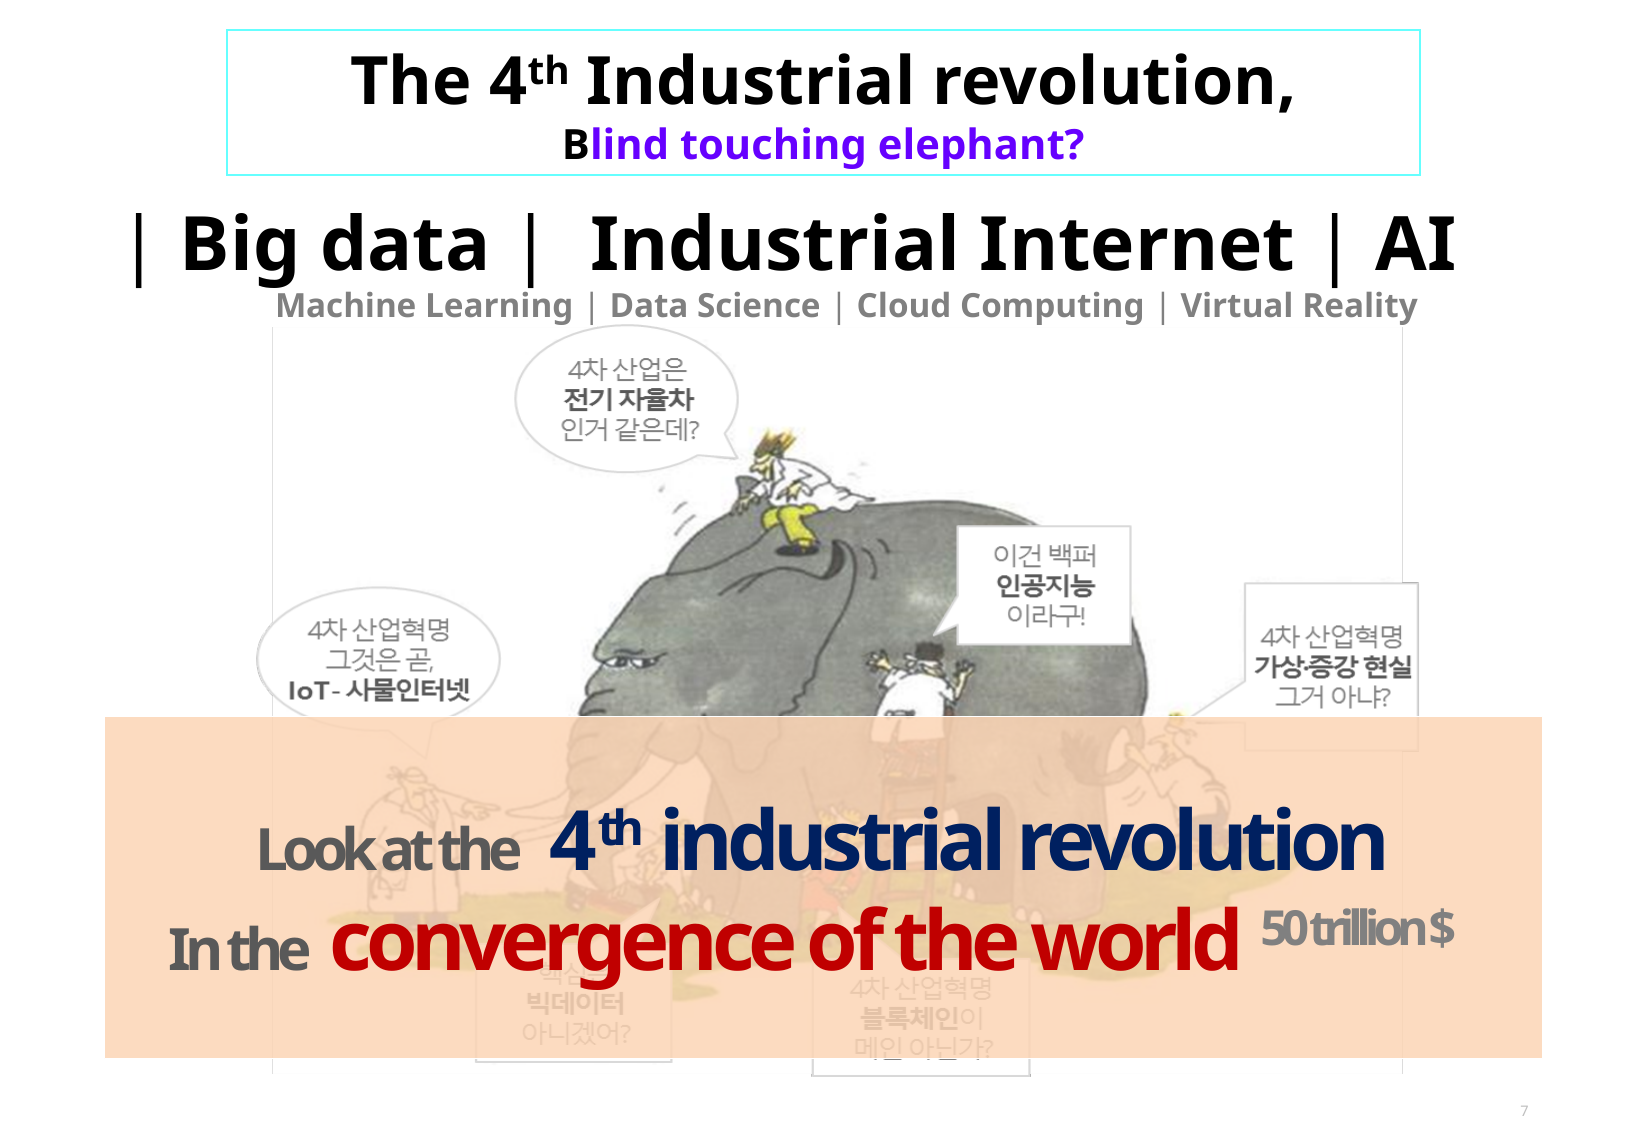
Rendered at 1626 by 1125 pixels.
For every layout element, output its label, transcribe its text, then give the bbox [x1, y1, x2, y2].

text_box Machine Learning | Data Science | Cloud Computing | Virtual Reality [260, 276, 1478, 332]
text_box Look at the 4th industrial revolution In the convergence of the world 50 trillion $ [1433, 714, 1545, 1061]
text_box | Big data | Industrial Internet | AI [104, 142, 1543, 293]
title The 4th Industrial revolution, Blind touching elephant? [226, 29, 1421, 142]
picture [254, 323, 1428, 1079]
text_box Look at the 4th industrial revolution In the convergence of the world 50 trillion $ [102, 714, 249, 1061]
slide_number 7 [1164, 1081, 1544, 1125]
